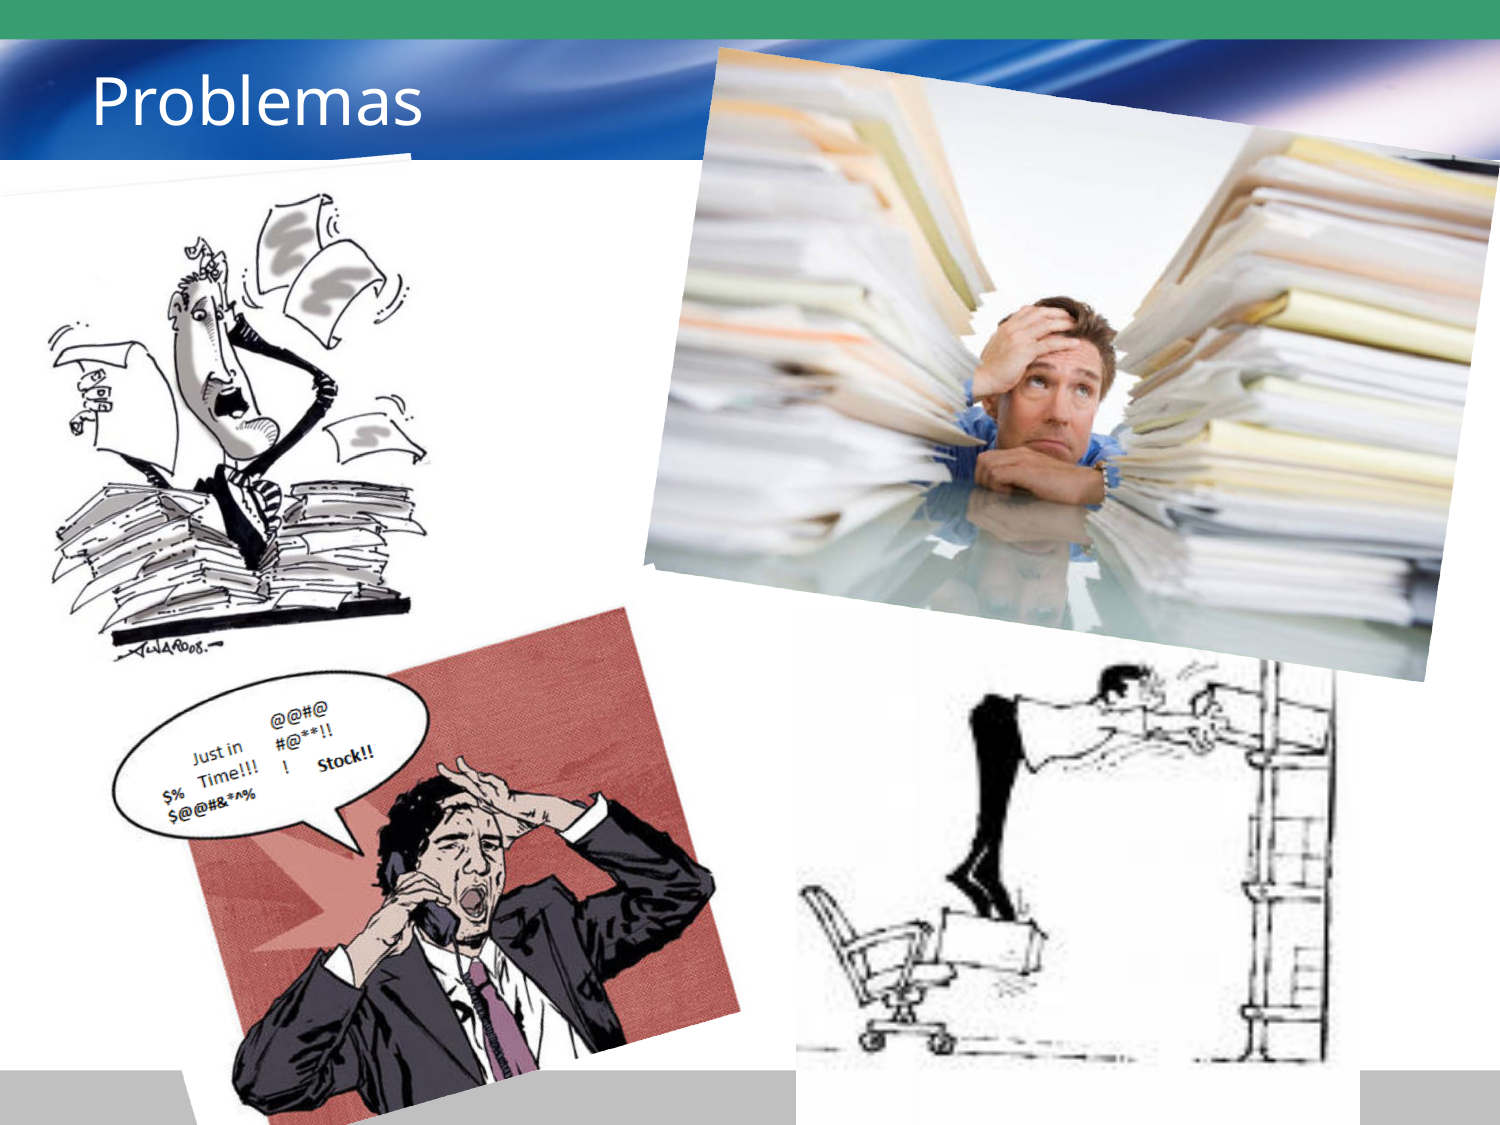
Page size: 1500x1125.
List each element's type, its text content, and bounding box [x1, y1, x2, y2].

picture [0, 40, 1500, 1125]
title Problemas [74, 52, 718, 145]
title Problemas [759, 52, 1451, 99]
